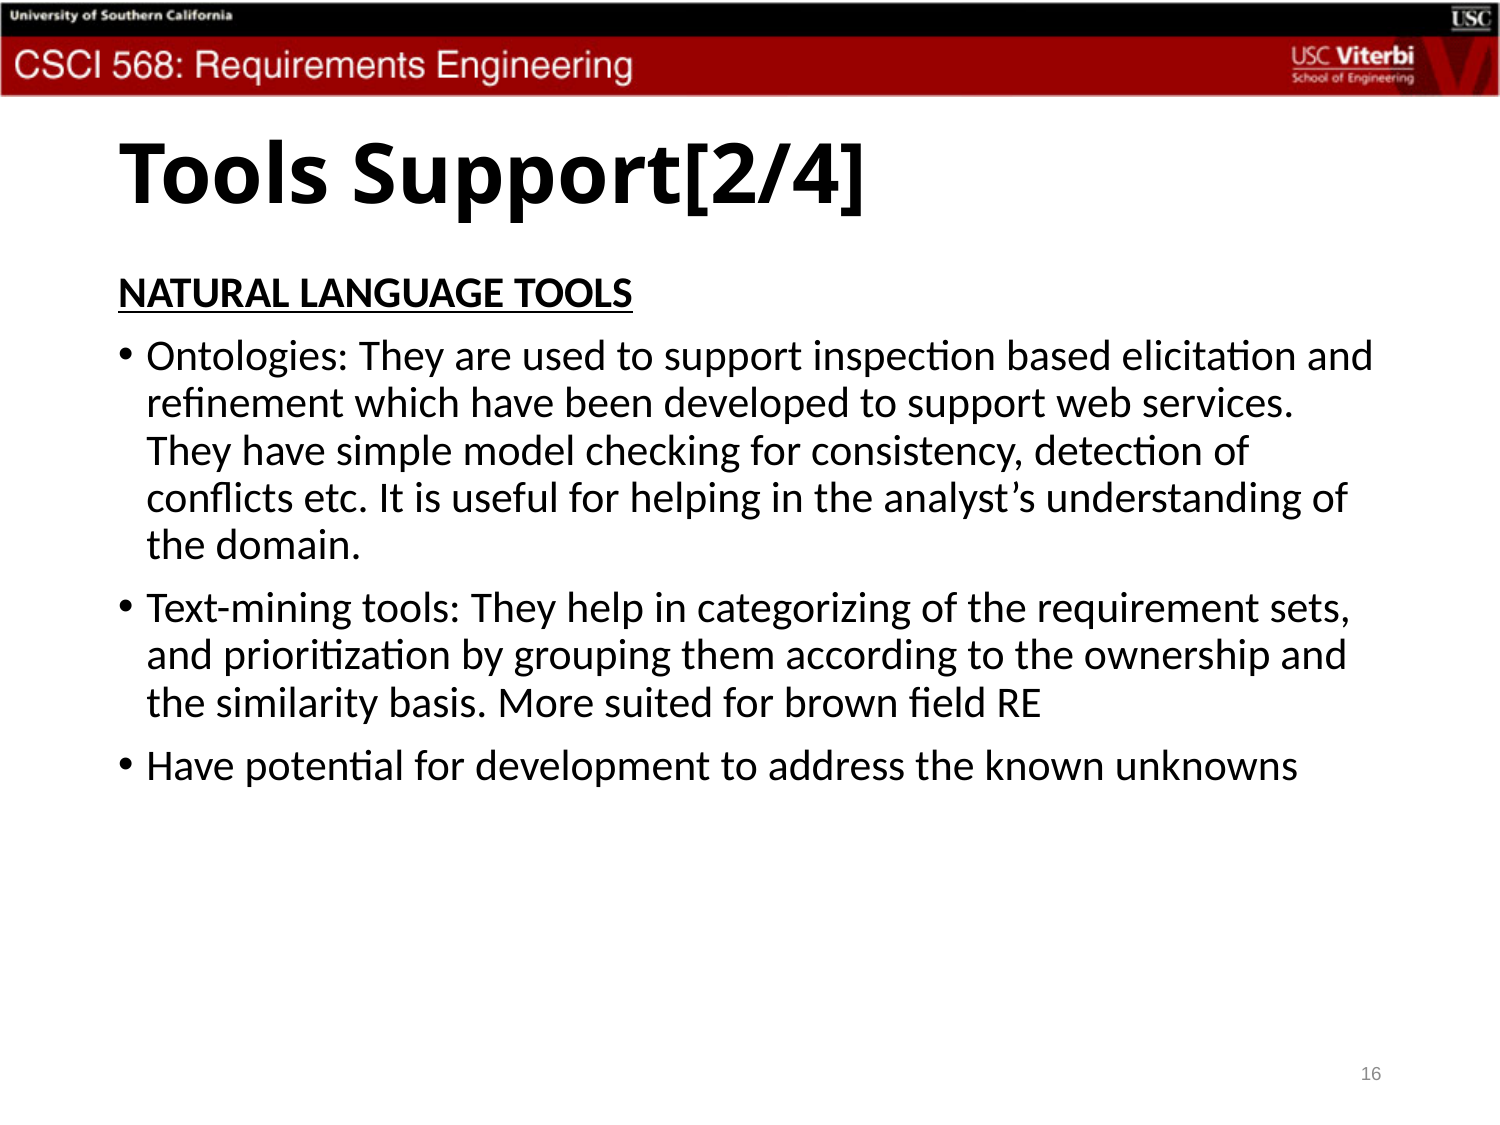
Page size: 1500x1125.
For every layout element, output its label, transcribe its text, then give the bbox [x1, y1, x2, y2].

picture [0, 2, 1500, 97]
list NATURAL LANGUAGE TOOLS Ontologies: They are used to support inspection based elicitation and refinement which have been developed to support web services. They have simple model checking for consistency, detection of conflicts etc. It is useful for helping in the analyst’s understanding of the domain. Text-mining tools: They help in categorizing of the requirement sets, and prioritization by grouping them according to the ownership and the similarity basis. More suited for brown field RE Have potential for development to address the known unknowns [103, 262, 1397, 1014]
slide_number 16 [1059, 1042, 1397, 1103]
title Tools Support[2/4] [103, 115, 1397, 238]
